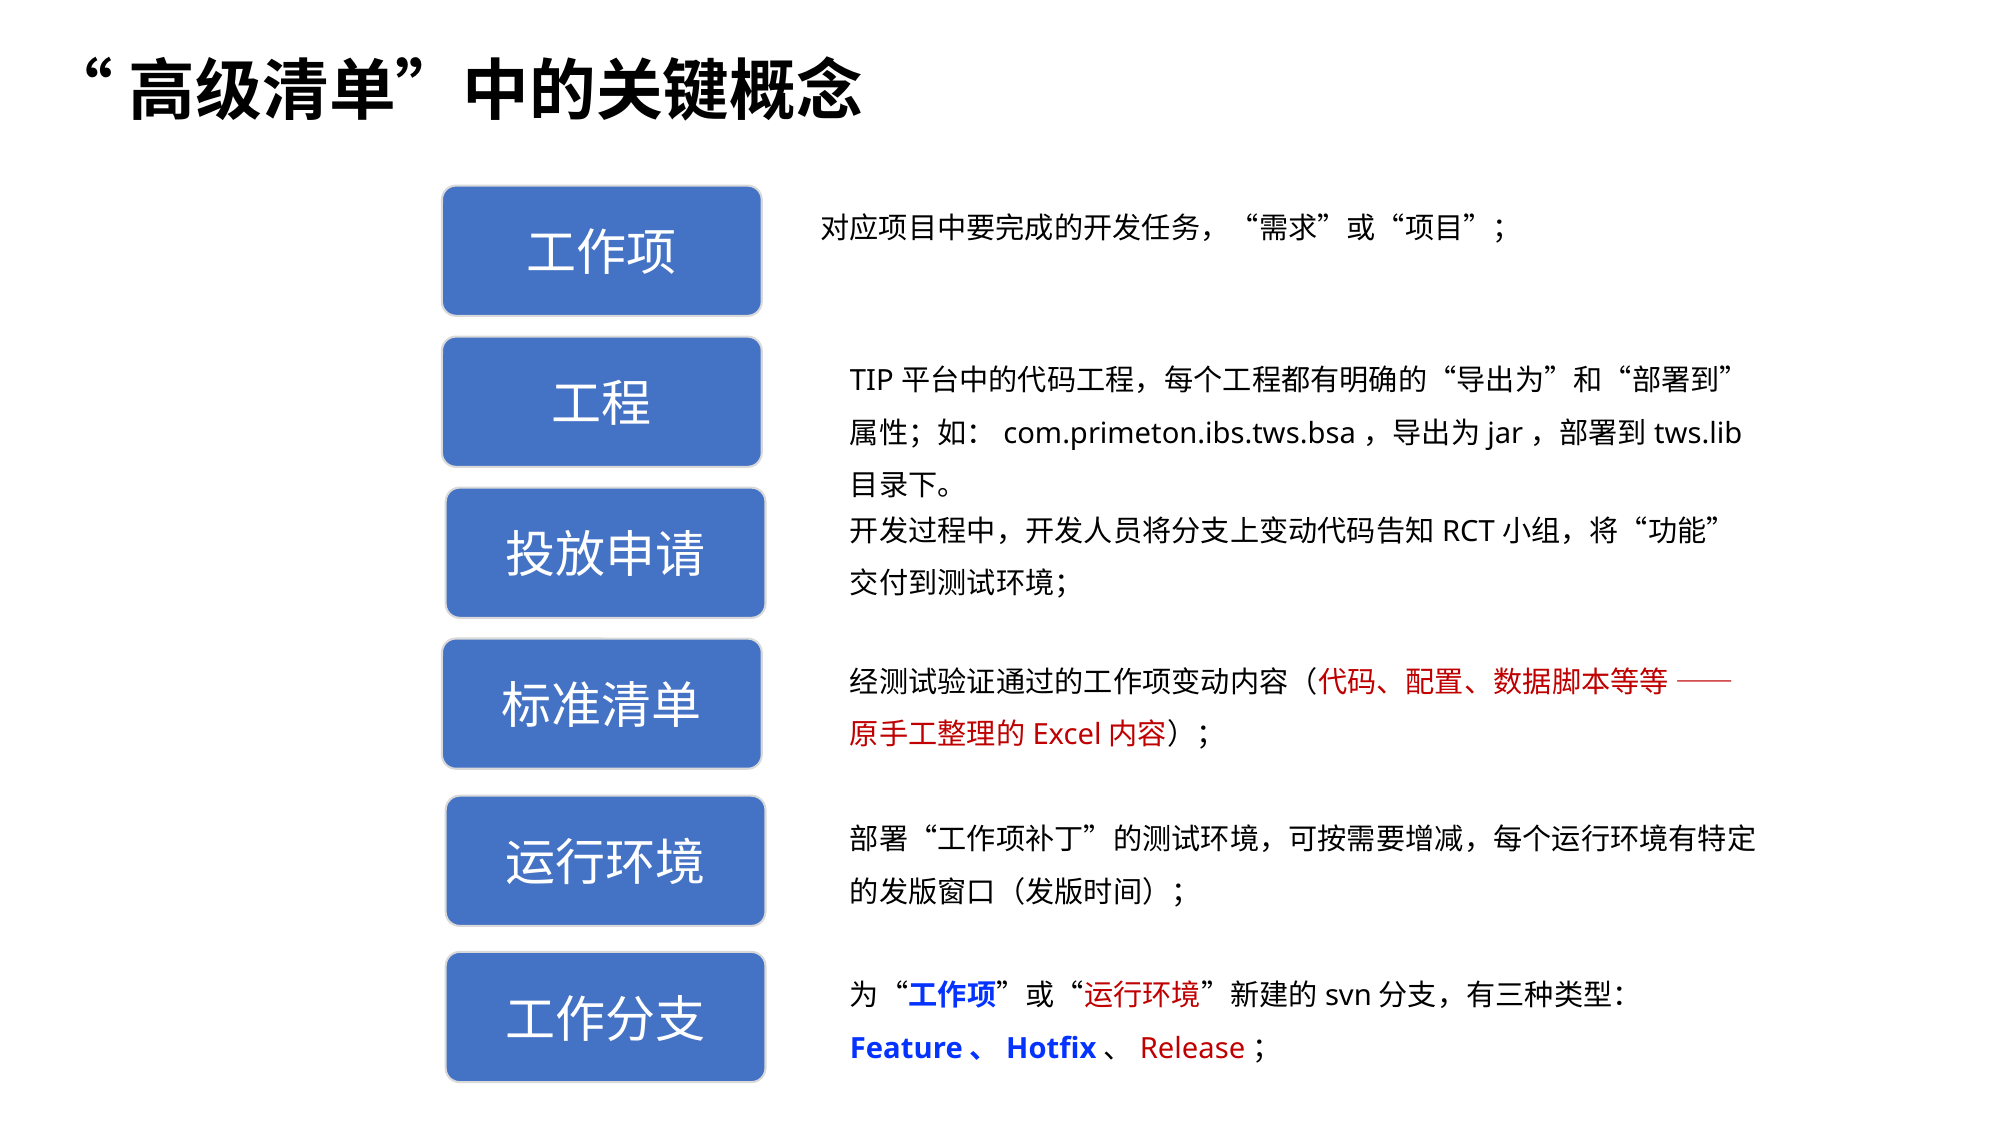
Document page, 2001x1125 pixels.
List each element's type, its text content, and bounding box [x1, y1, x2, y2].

text_box 运行环境 [444, 794, 767, 927]
text_box 工程 [440, 335, 763, 468]
text_box 工作分支 [444, 950, 767, 1084]
text_box 经测试验证通过的工作项变动内容（代码、配置、数据脚本等等 —— 原手工整理的Excel内容）； [835, 638, 1775, 759]
text_box 开发过程中，开发人员将分支上变动代码告知RCT小组，将“功能”交付到测试环境； [835, 487, 1775, 608]
text_box 工作项 [440, 184, 763, 317]
text_box TIP平台中的代码工程，每个工程都有明确的“导出为”和“部署到”属性；如：com.primeton.ibs.tws.bsa，导出为jar，部署到tws.lib目录下。 [835, 336, 1775, 487]
text_box 对应项目中要完成的开发任务，“需求”或“项目”； [805, 184, 1538, 252]
text_box 部署“工作项补丁”的测试环境，可按需要增减，每个运行环境有特定的发版窗口（发版时间）； [835, 795, 1775, 916]
title “高级清单”中的关键概念 [31, 24, 1509, 161]
text_box 标准清单 [440, 637, 763, 770]
text_box 为“工作项”或“运行环境”新建的svn分支，有三种类型：Feature、Hotfix、Release； [835, 951, 1775, 1072]
text_box 投放申请 [444, 486, 767, 619]
